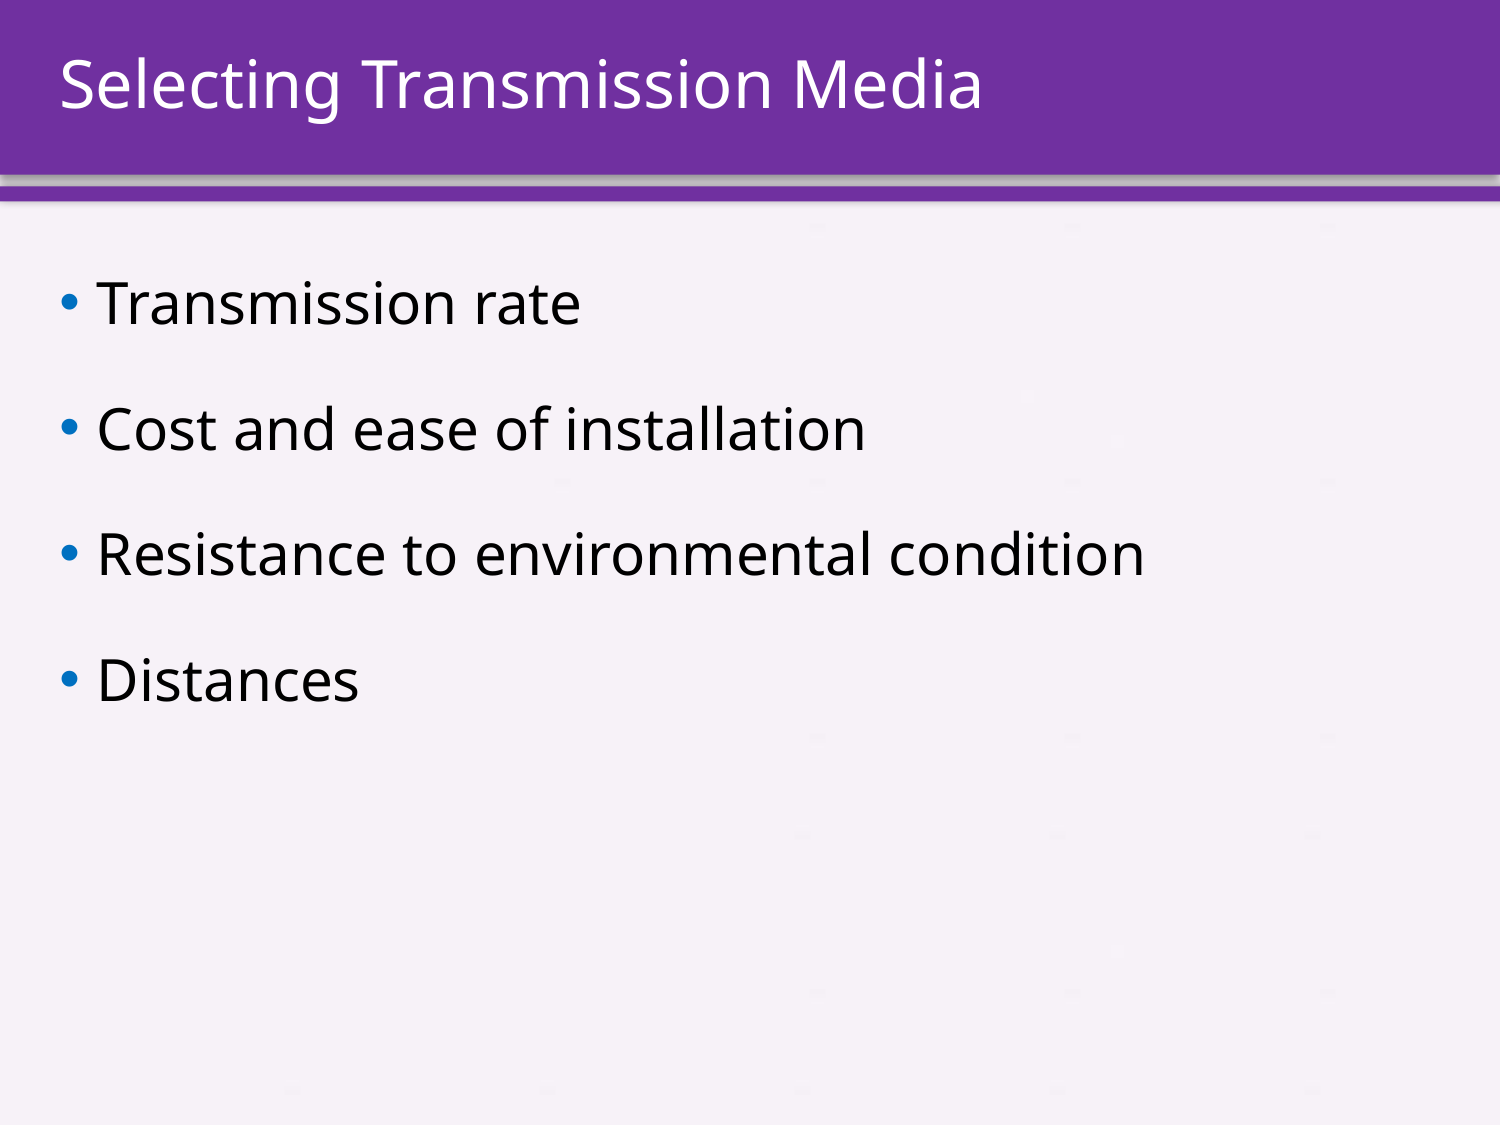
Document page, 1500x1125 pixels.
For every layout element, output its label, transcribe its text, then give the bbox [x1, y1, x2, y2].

title Selecting Transmission Media [44, 0, 1464, 175]
list Transmission rate Cost and ease of installation Resistance to environmental condition Distances [44, 223, 1163, 744]
picture [0, 202, 1500, 1125]
picture [0, 175, 1500, 186]
